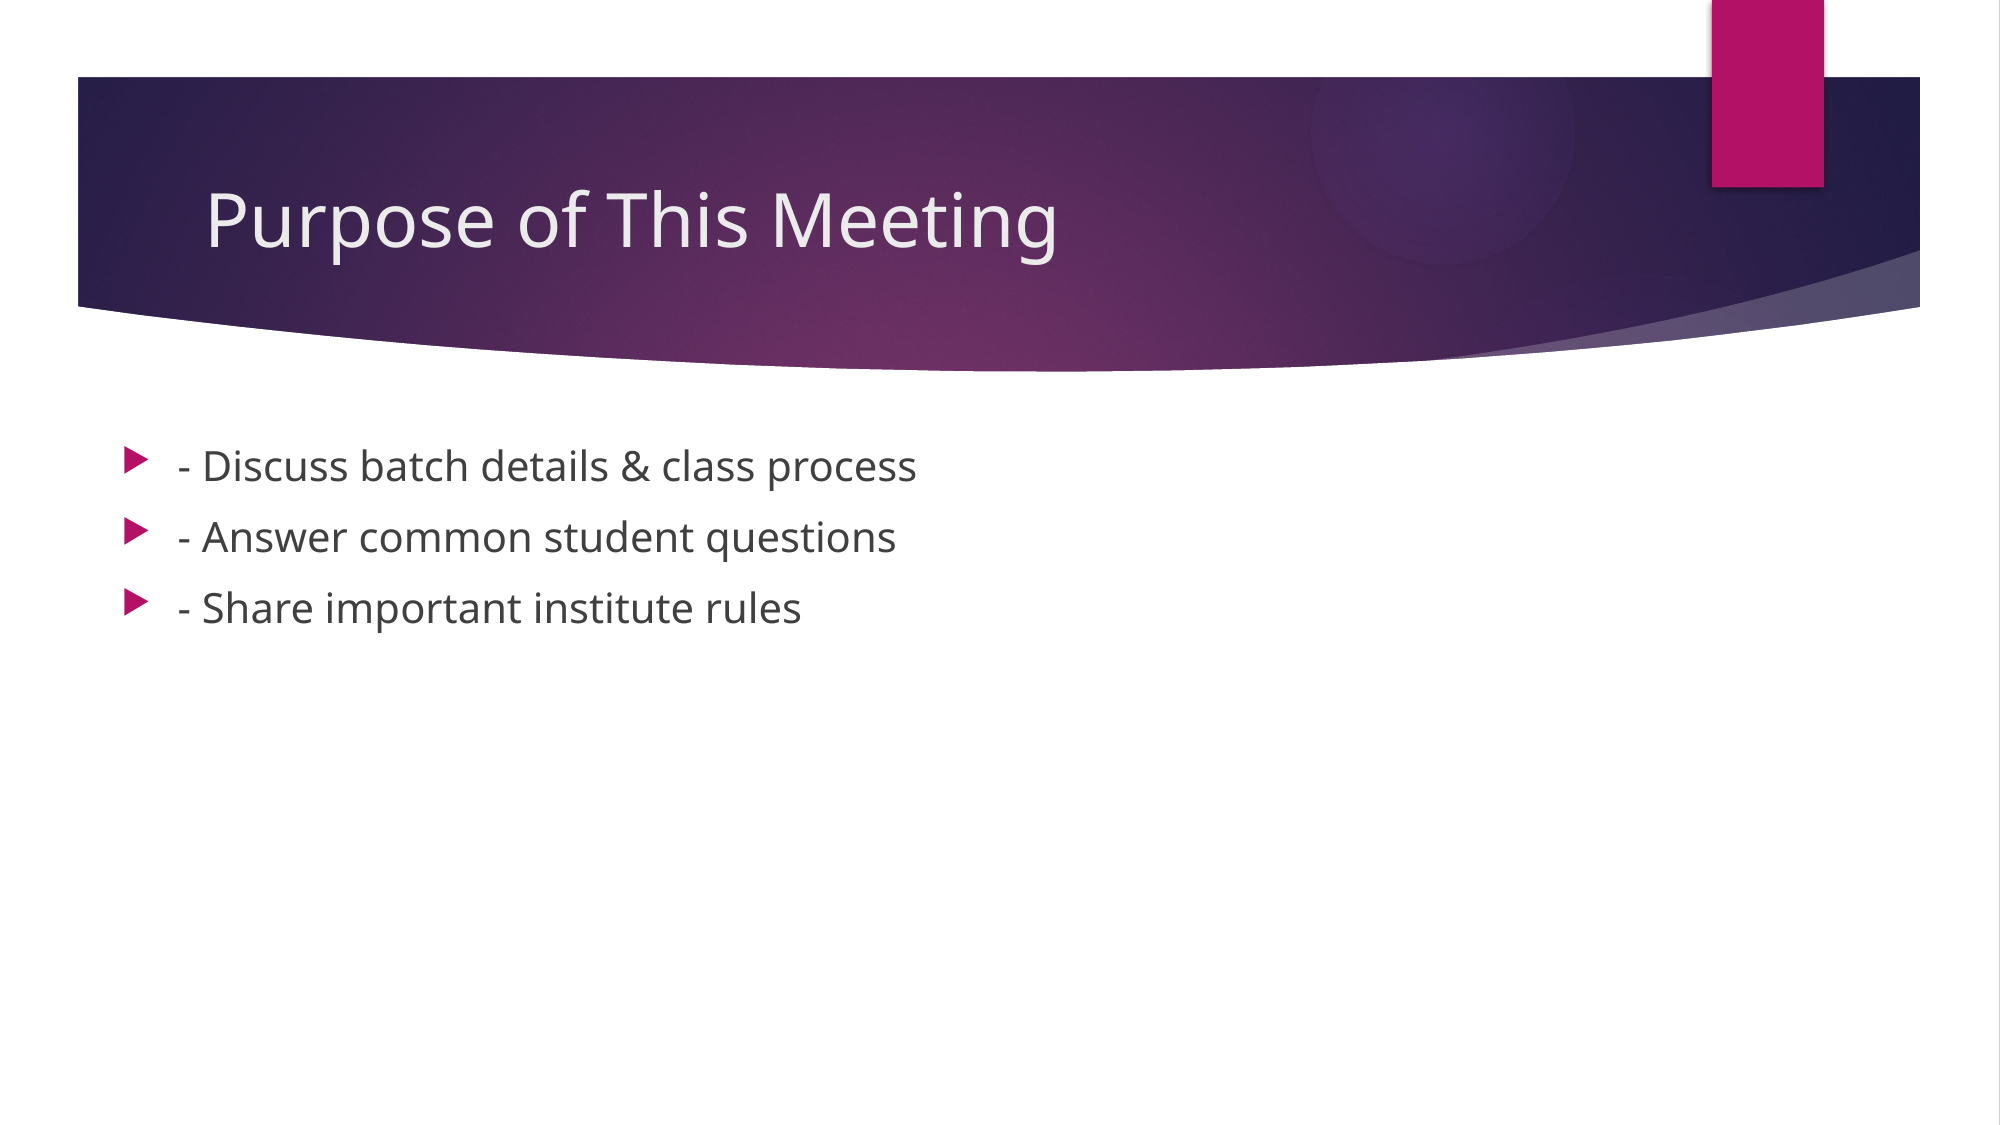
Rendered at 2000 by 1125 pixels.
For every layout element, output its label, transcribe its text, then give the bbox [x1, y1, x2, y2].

list - Discuss batch details & class process - Answer common student questions - Share important institute rules [106, 431, 1457, 980]
title Purpose of This Meeting [189, 159, 1627, 276]
